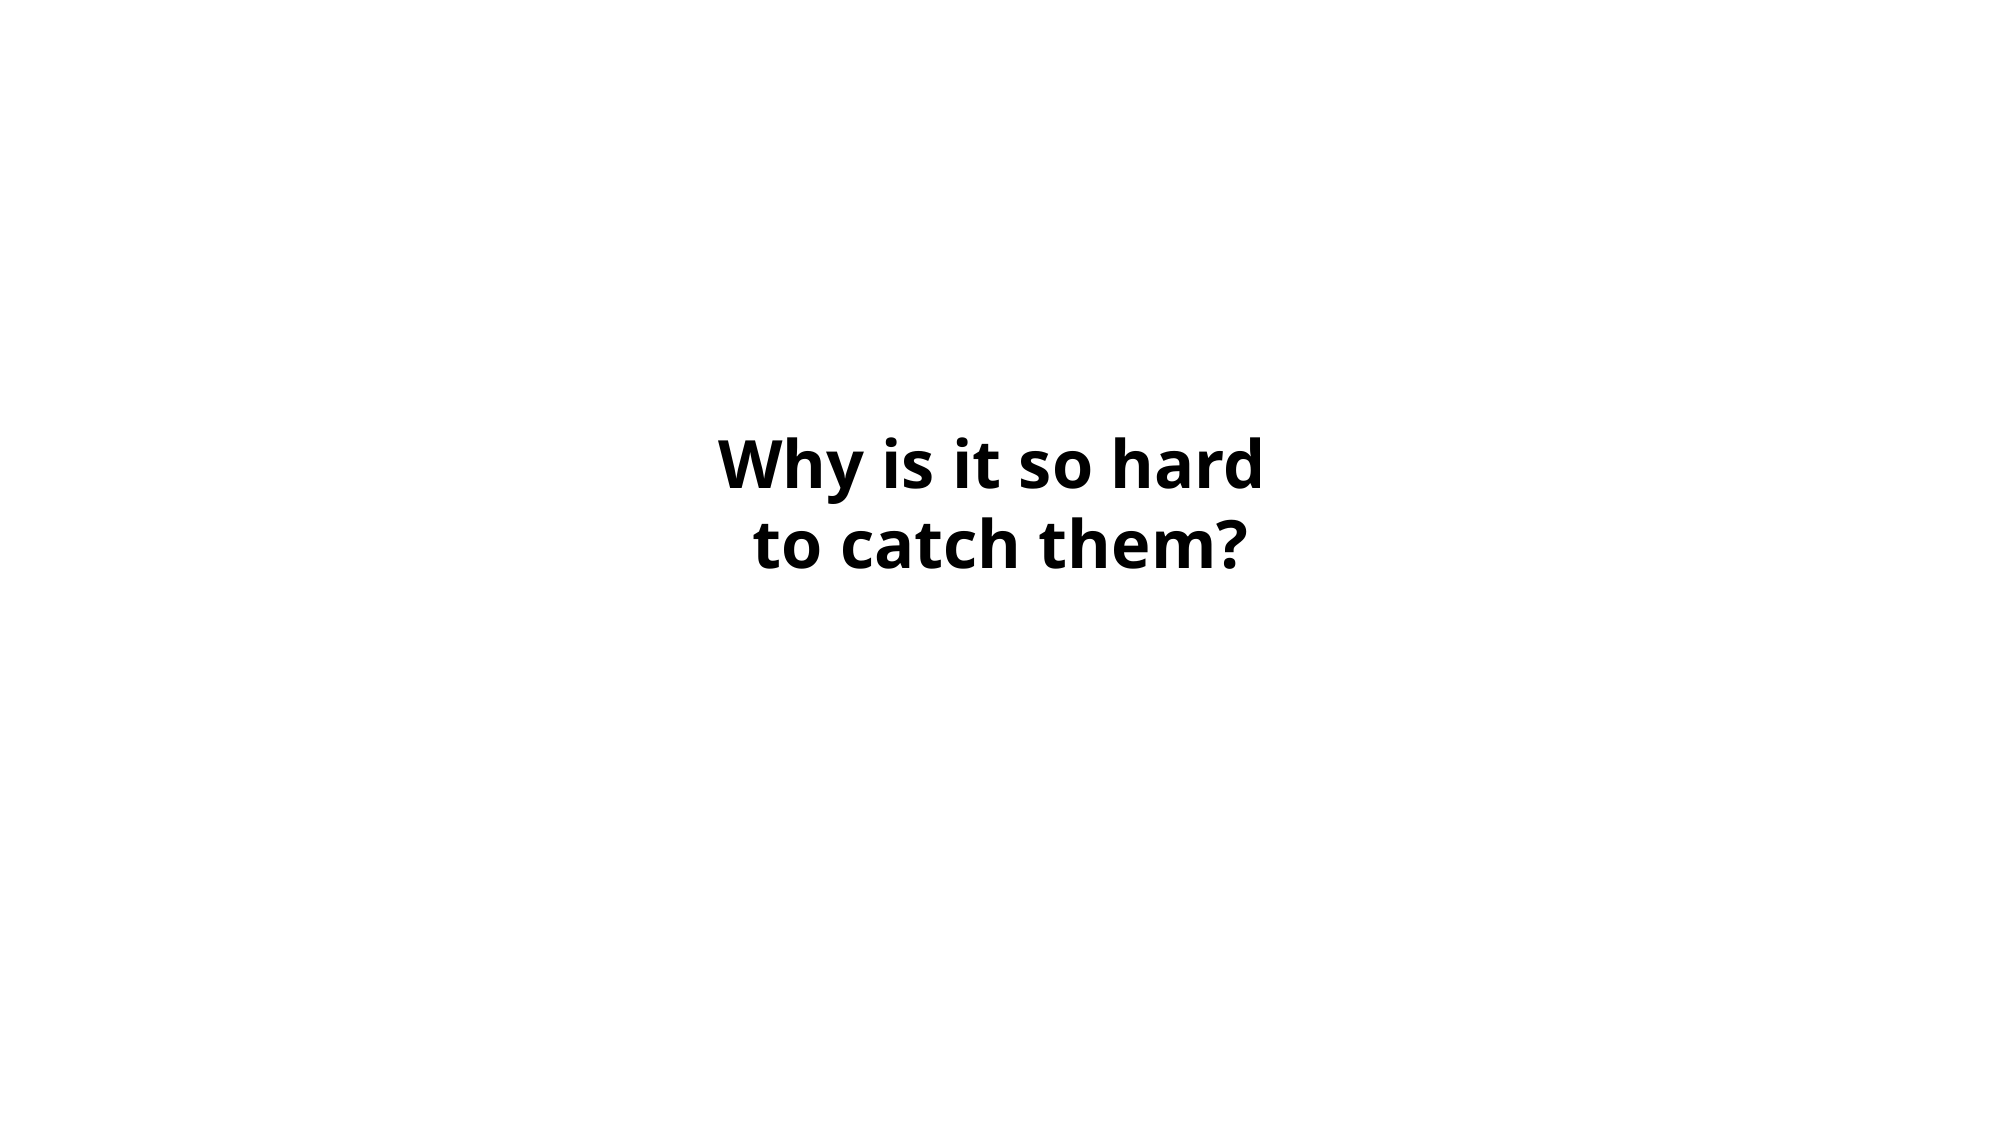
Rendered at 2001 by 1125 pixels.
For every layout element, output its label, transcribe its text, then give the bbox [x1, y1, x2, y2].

text_box Why is it so hard to catch them? [703, 414, 1298, 589]
